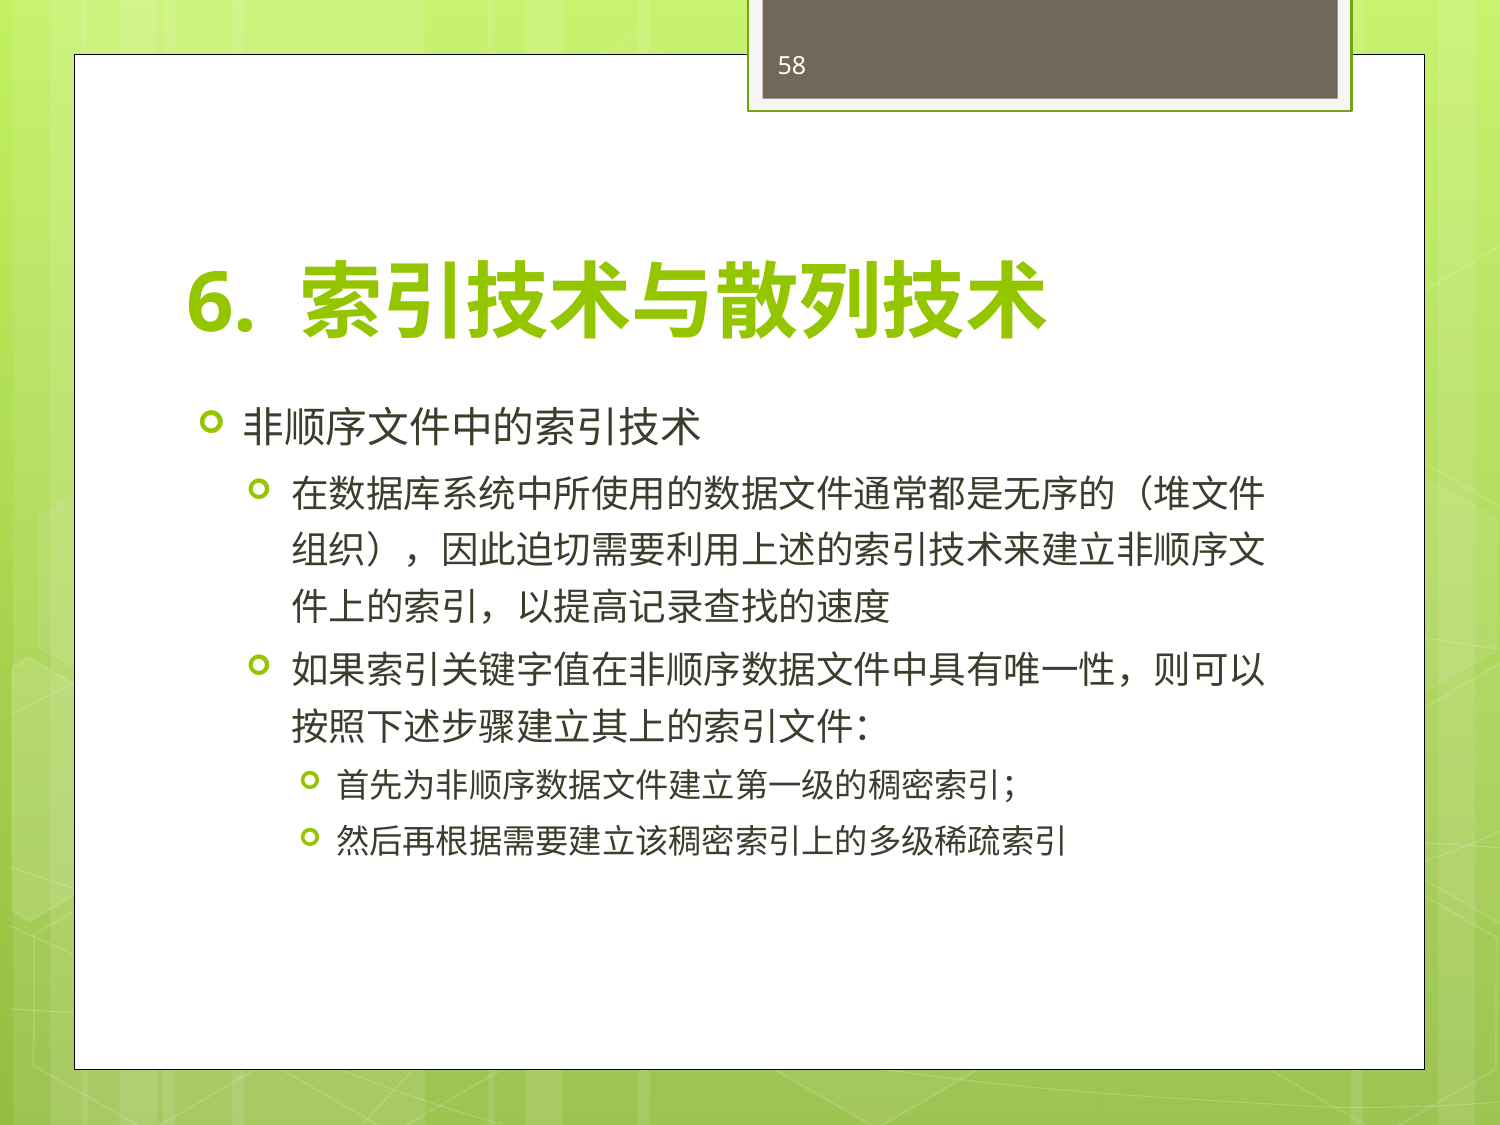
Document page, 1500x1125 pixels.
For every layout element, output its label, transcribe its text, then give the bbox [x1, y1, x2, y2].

title 6. 索引技术与散列技术 [171, 168, 1324, 357]
list 非顺序文件中的索引技术 在数据库系统中所使用的数据文件通常都是无序的（堆文件组织），因此迫切需要利用上述的索引技术来建立非顺序文件上的索引，以提高记录查找的速度 如果索引关键字值在非顺序数据文件中具有唯一性，则可以按照下述步骤建立其上的索引文件： 首先为非顺序数据文件建立第一级的稠密索引； 然后再根据需要建立该稠密索引上的多级稀疏索引 [171, 381, 1283, 957]
slide_number 58 [762, 36, 982, 97]
